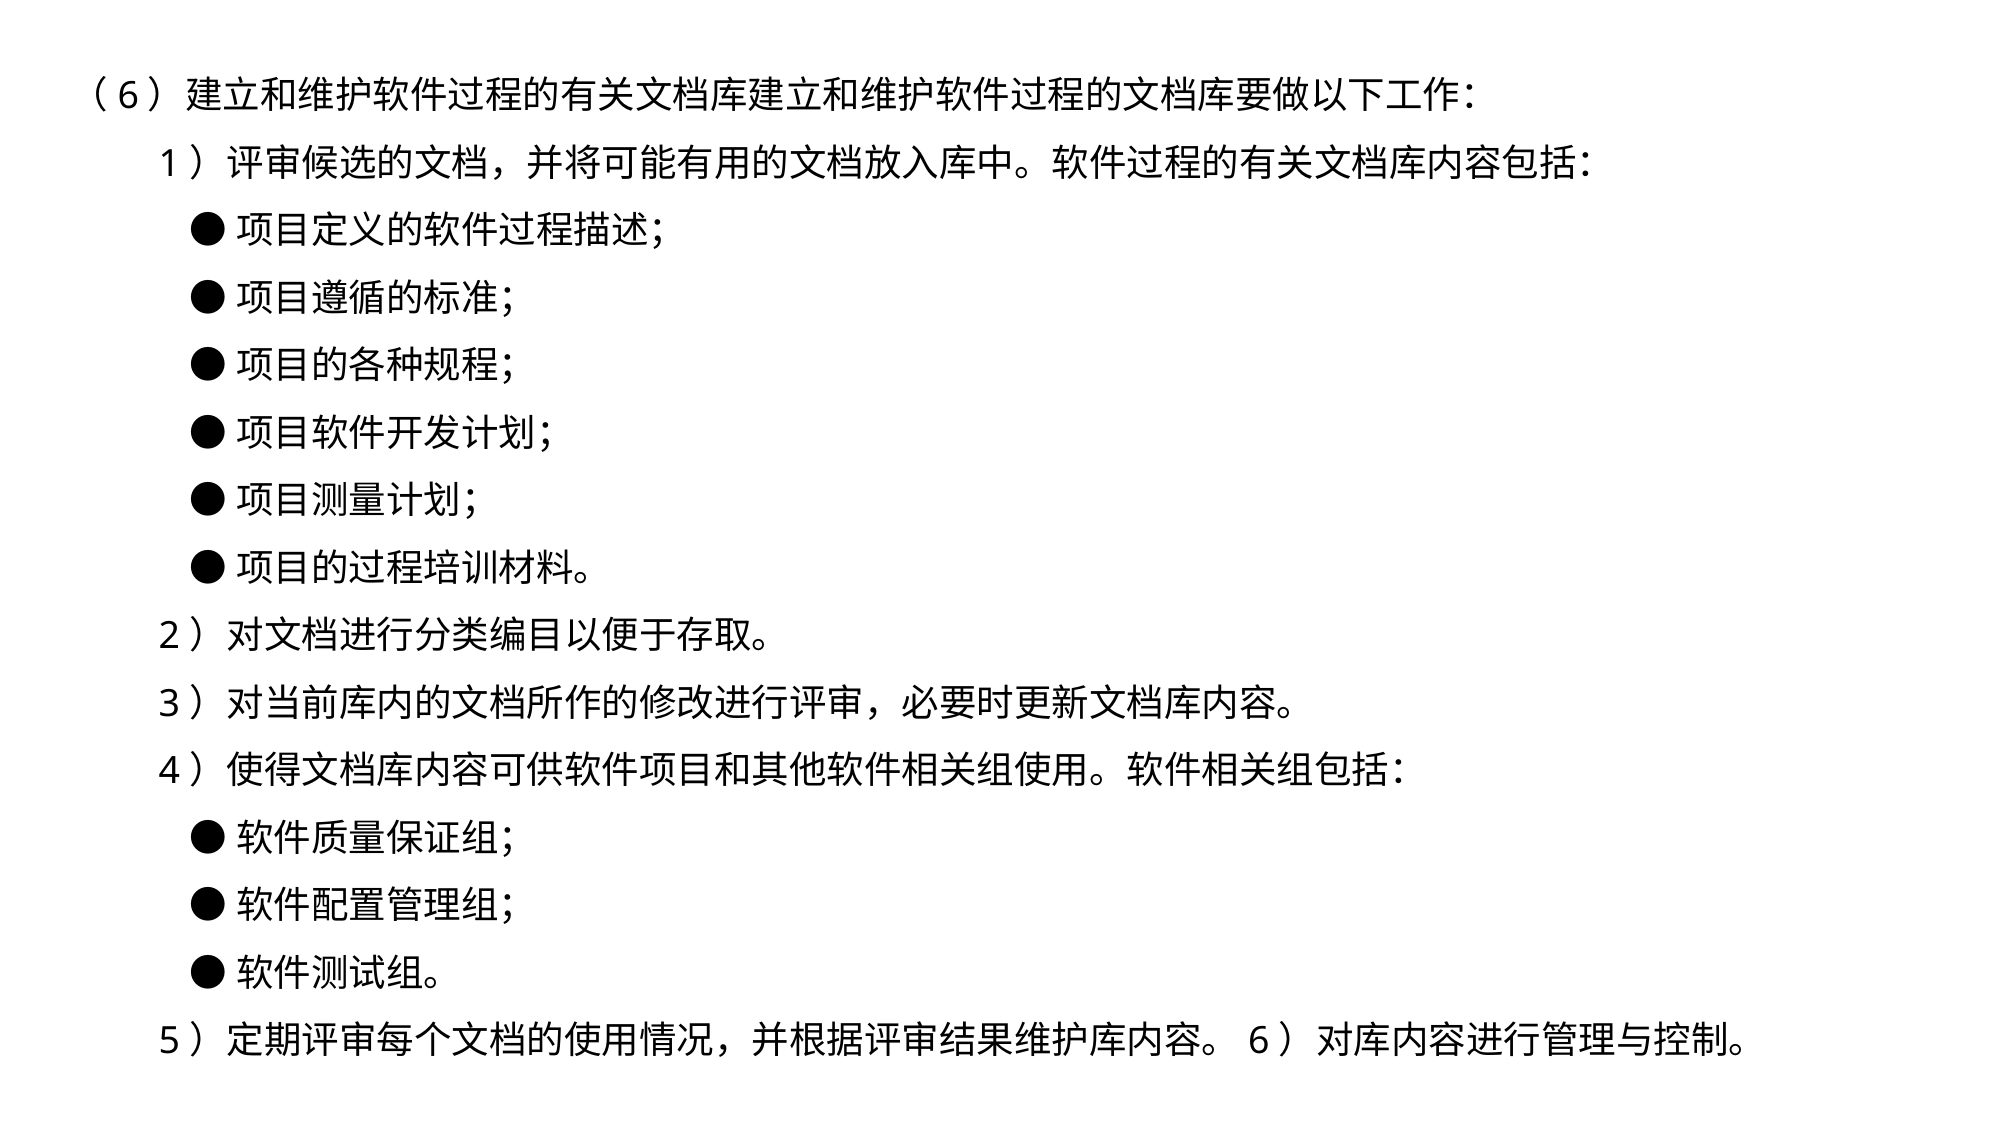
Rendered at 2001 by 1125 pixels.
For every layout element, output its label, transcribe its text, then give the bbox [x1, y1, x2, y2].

text_box （6）建立和维护软件过程的有关文档库建立和维护软件过程的文档库要做以下工作： 1）评审候选的文档，并将可能有用的文档放入库中。软件过程的有关文档库内容包括： ●项目定义的软件过程描述； ●项目遵循的标准； ●项目的各种规程； ●项目软件开发计划； ●项目测量计划； ●项目的过程培训材料。 2）对文档进行分类编目以便于存取。 3）对当前库内的文档所作的修改进行评审，必要时更新文档库内容。 4）使得文档库内容可供软件项目和其他软件相关组使用。软件相关组包括： ●软件质量保证组； ●软件配置管理组； ●软件测试组。 5）定期评审每个文档的使用情况，并根据评审结果维护库内容。6）对库内容进行管理与控制。 [56, 41, 1948, 1069]
